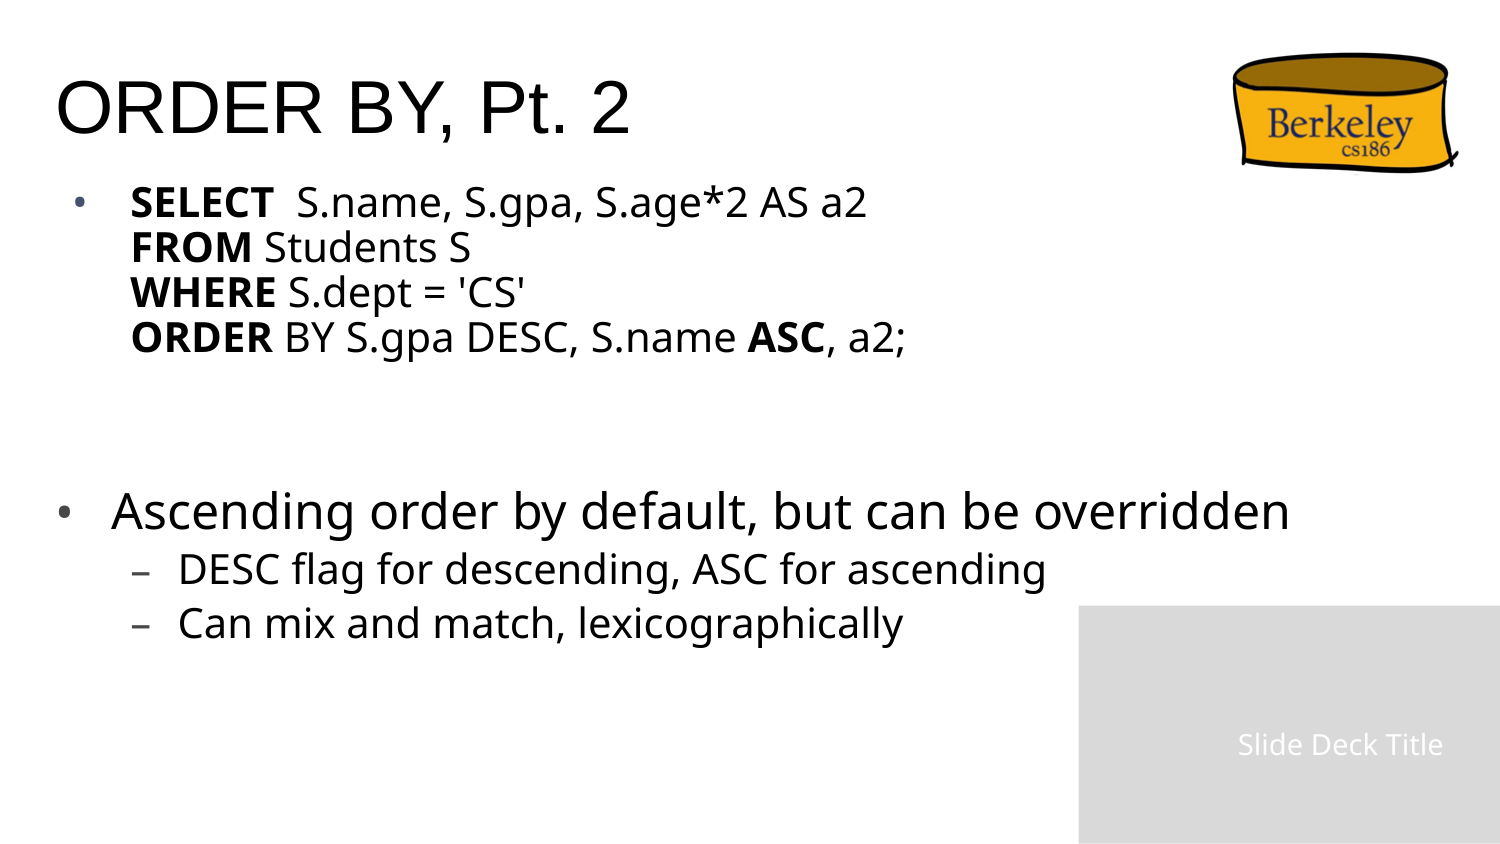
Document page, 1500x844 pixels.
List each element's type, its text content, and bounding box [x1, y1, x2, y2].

title ORDER BY, Pt. 2 [40, 51, 1200, 161]
list SELECT S.name, S.gpa, S.age*2 AS a2 FROM Students S WHERE S.dept = 'CS' ORDER BY S.gpa DESC, S.name ASC, a2; Ascending order by default, but can be overridden DESC flag for descending, ASC for ascending Can mix and match, lexicographically [40, 173, 1463, 681]
picture [1232, 50, 1459, 173]
